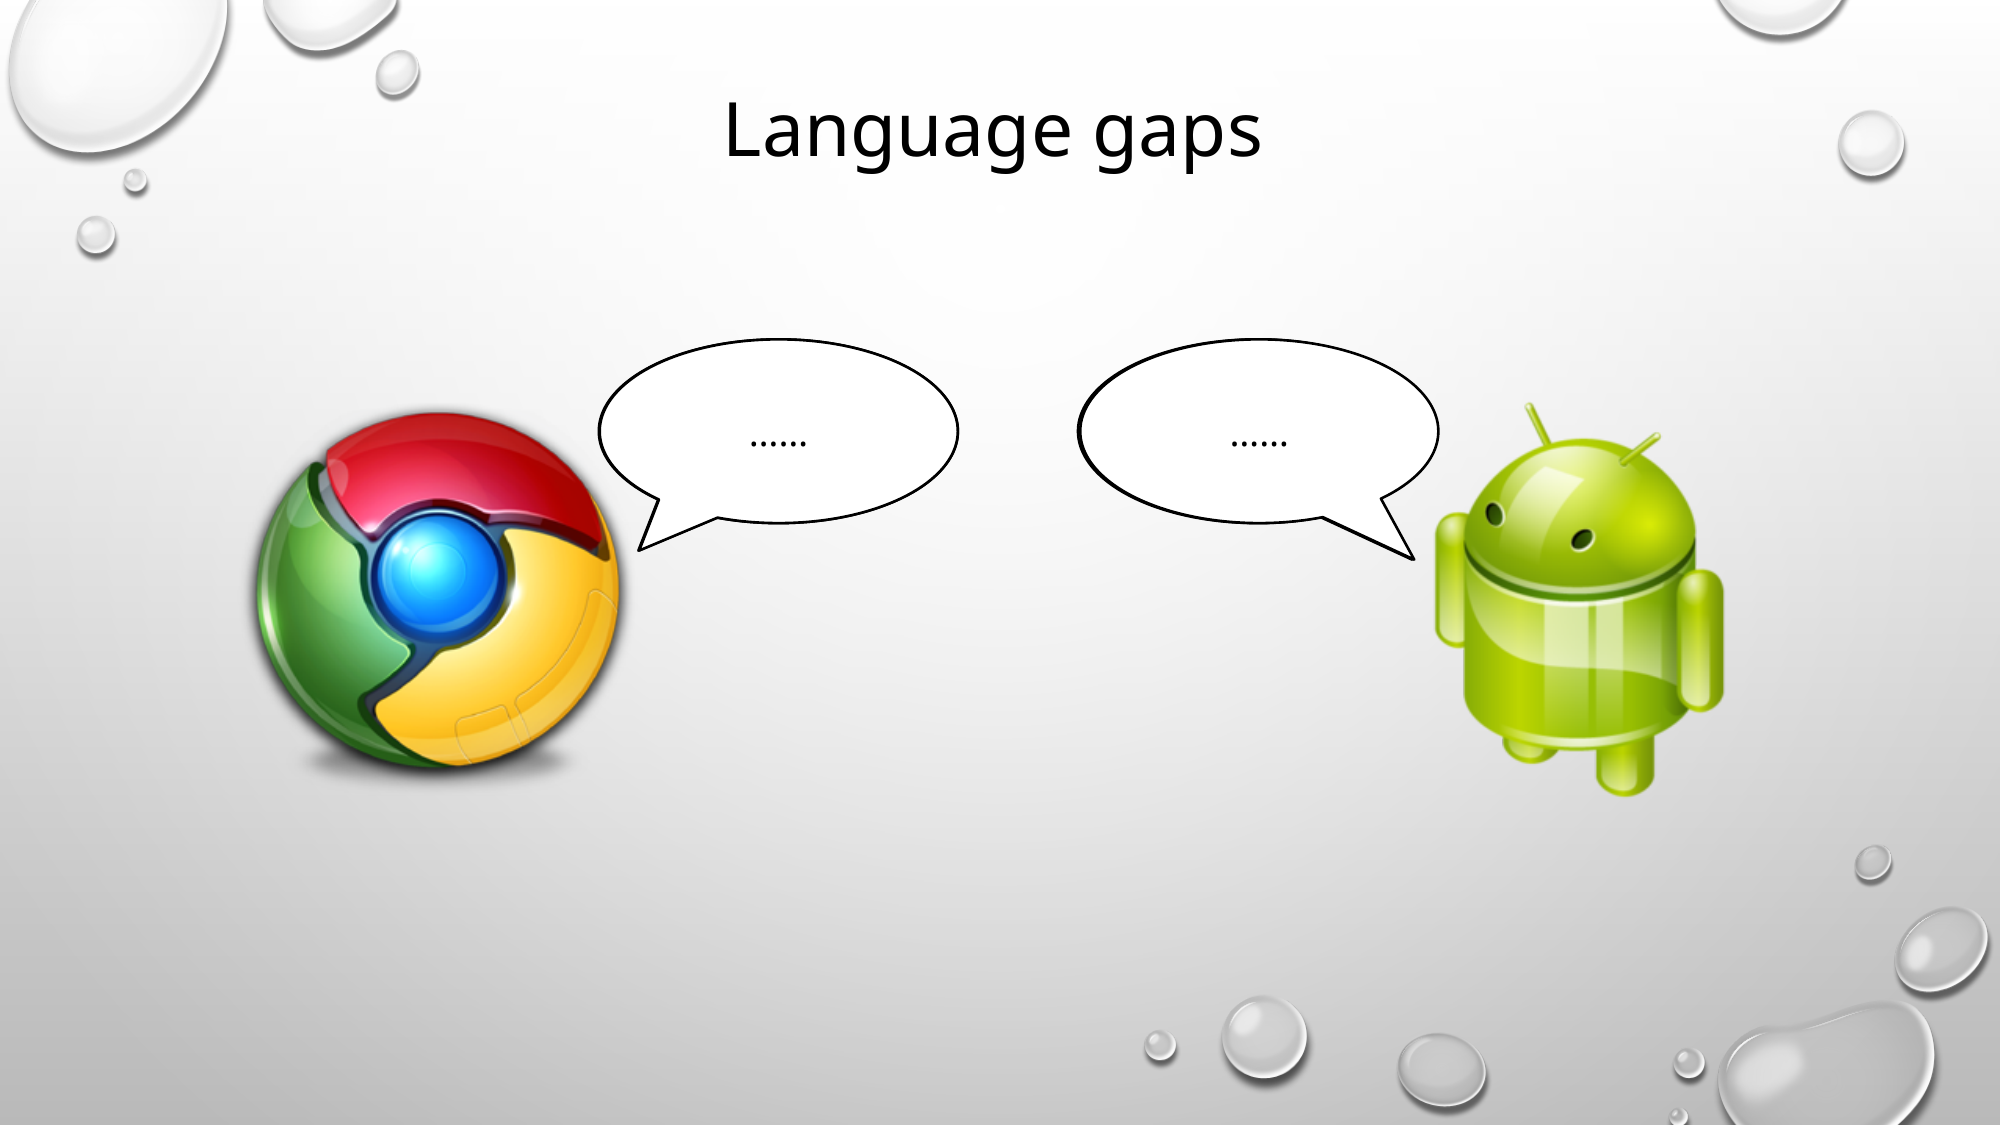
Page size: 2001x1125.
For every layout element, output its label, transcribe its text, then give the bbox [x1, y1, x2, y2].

title Language gaps [143, 0, 1844, 263]
text_box …… [610, 338, 960, 551]
picture [0, 0, 2000, 1125]
text_box …… [1078, 338, 1428, 542]
text_box System.out.println(“Hi”) [1076, 355, 1152, 506]
